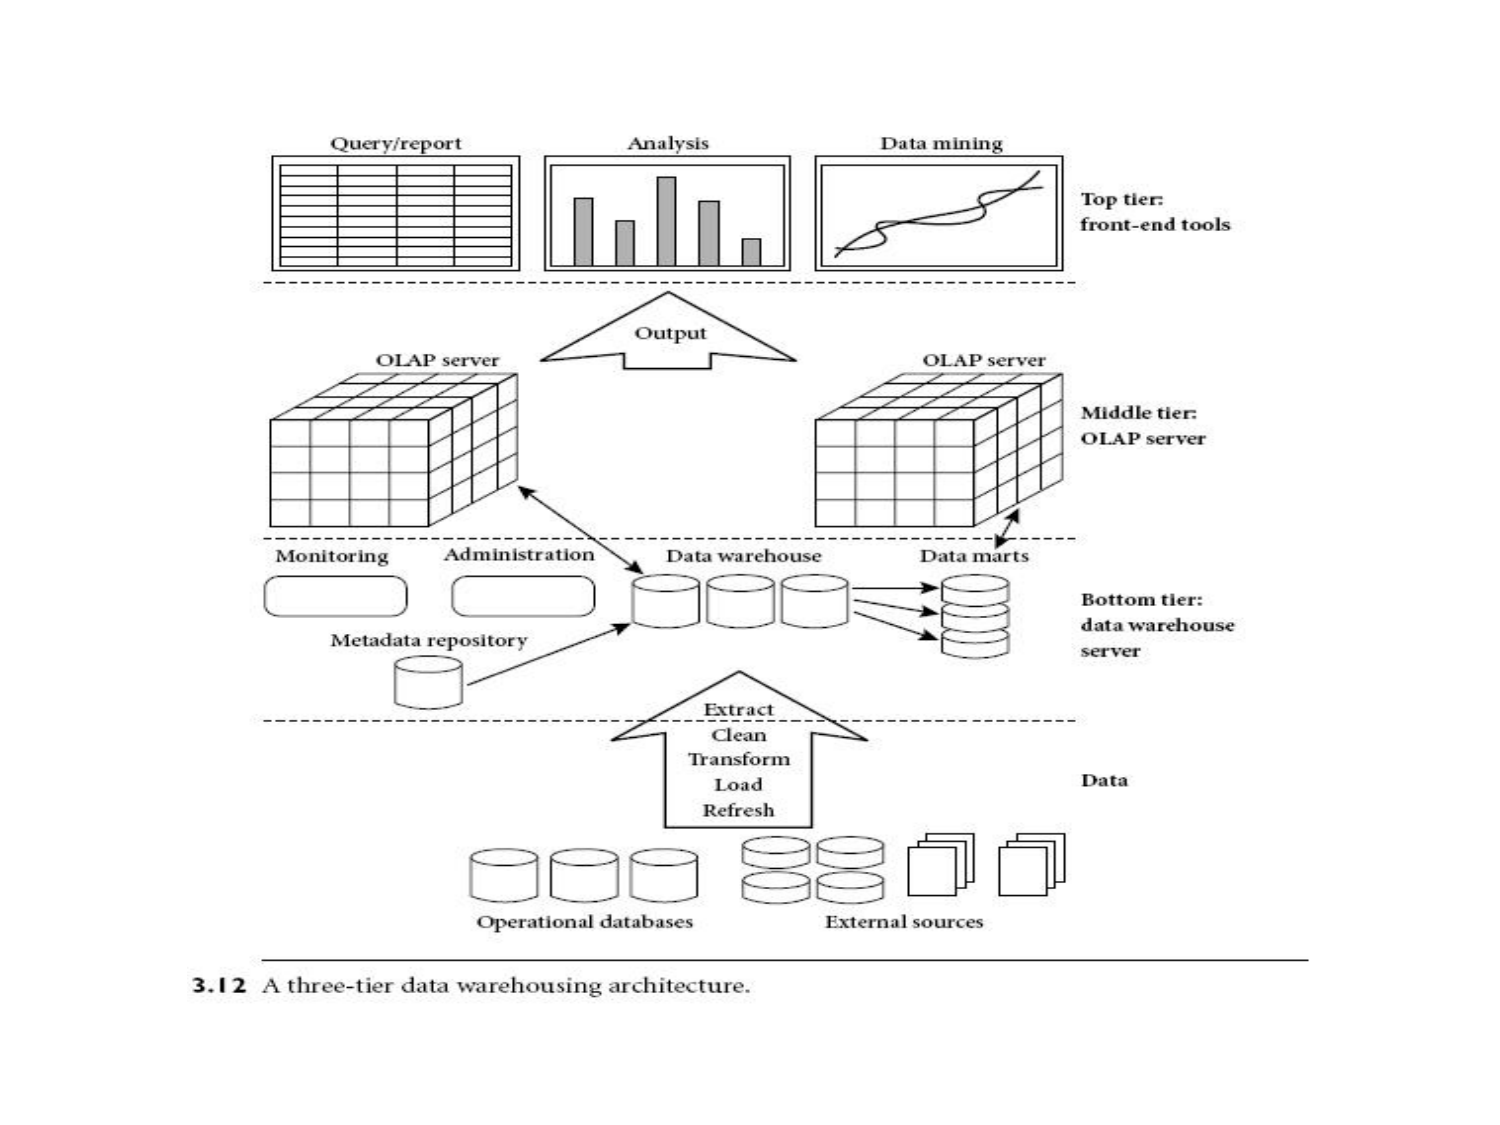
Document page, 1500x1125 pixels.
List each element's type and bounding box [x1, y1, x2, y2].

list [187, 112, 1313, 1006]
